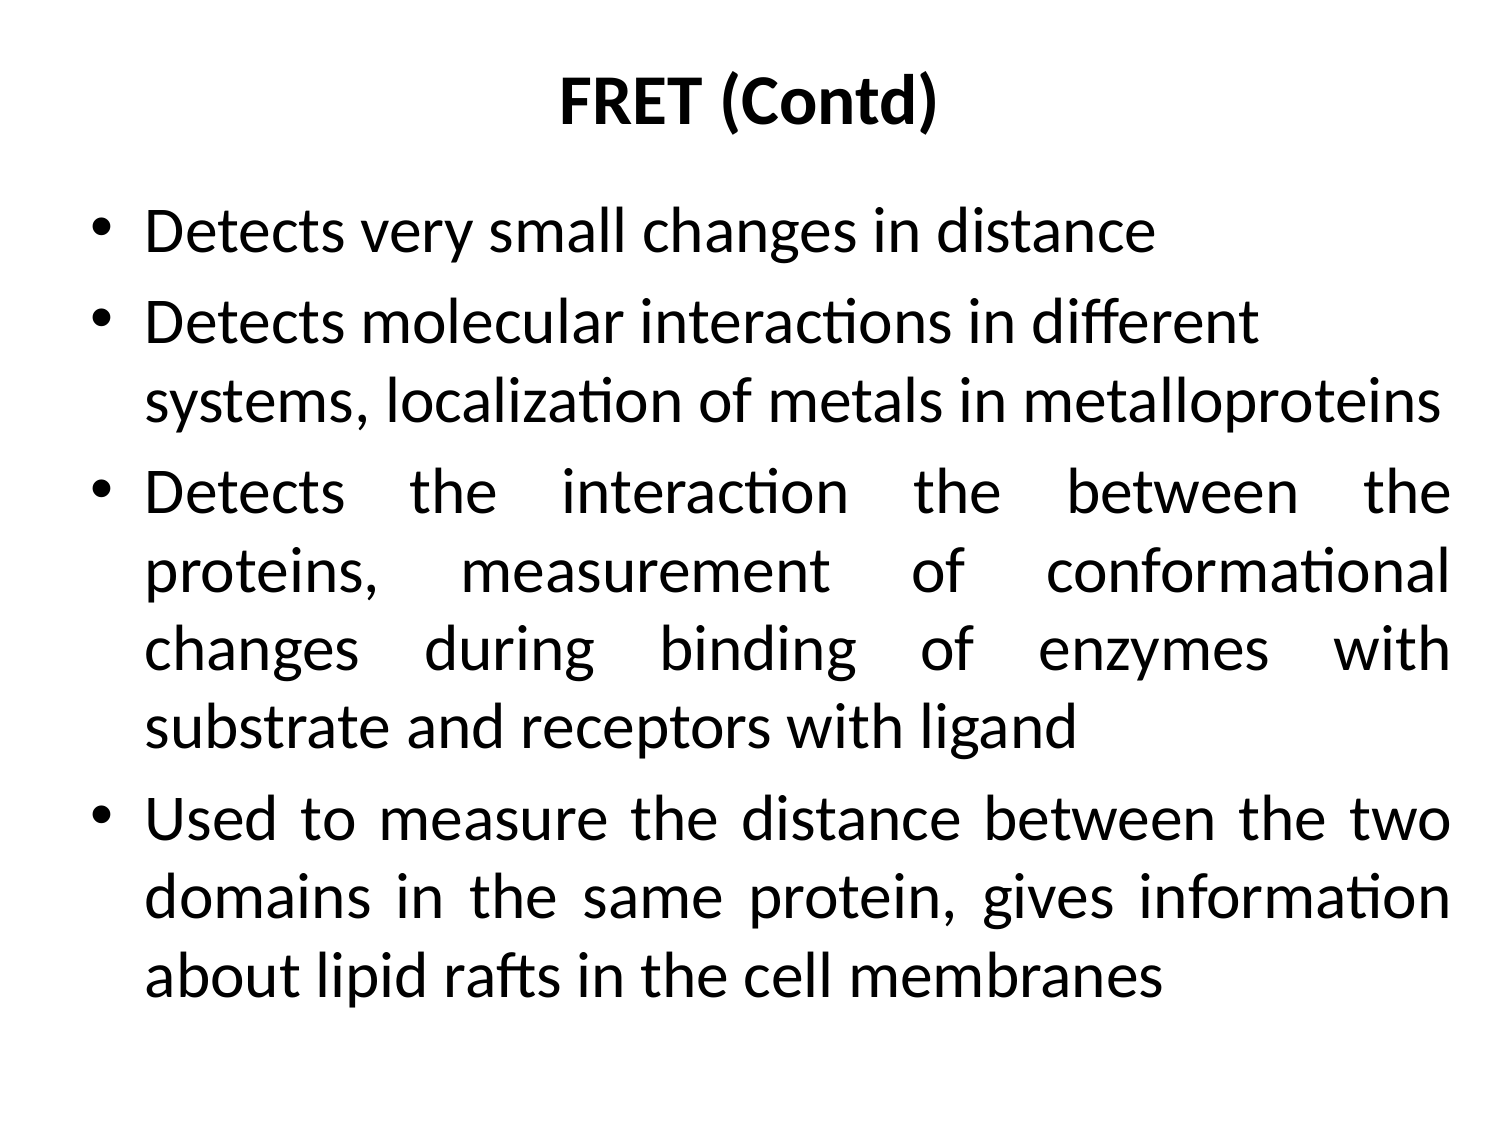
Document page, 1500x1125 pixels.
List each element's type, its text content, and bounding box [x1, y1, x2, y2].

title FRET (Contd) [75, 45, 1425, 179]
list Detects very small changes in distance Detects molecular interactions in different systems, localization of metals in metalloproteins Detects the interaction the between the proteins, measurement of conformational changes during binding of enzymes with substrate and receptors with ligand Used to measure the distance between the two domains in the same protein, gives information about lipid rafts in the cell membranes [75, 179, 1468, 1089]
